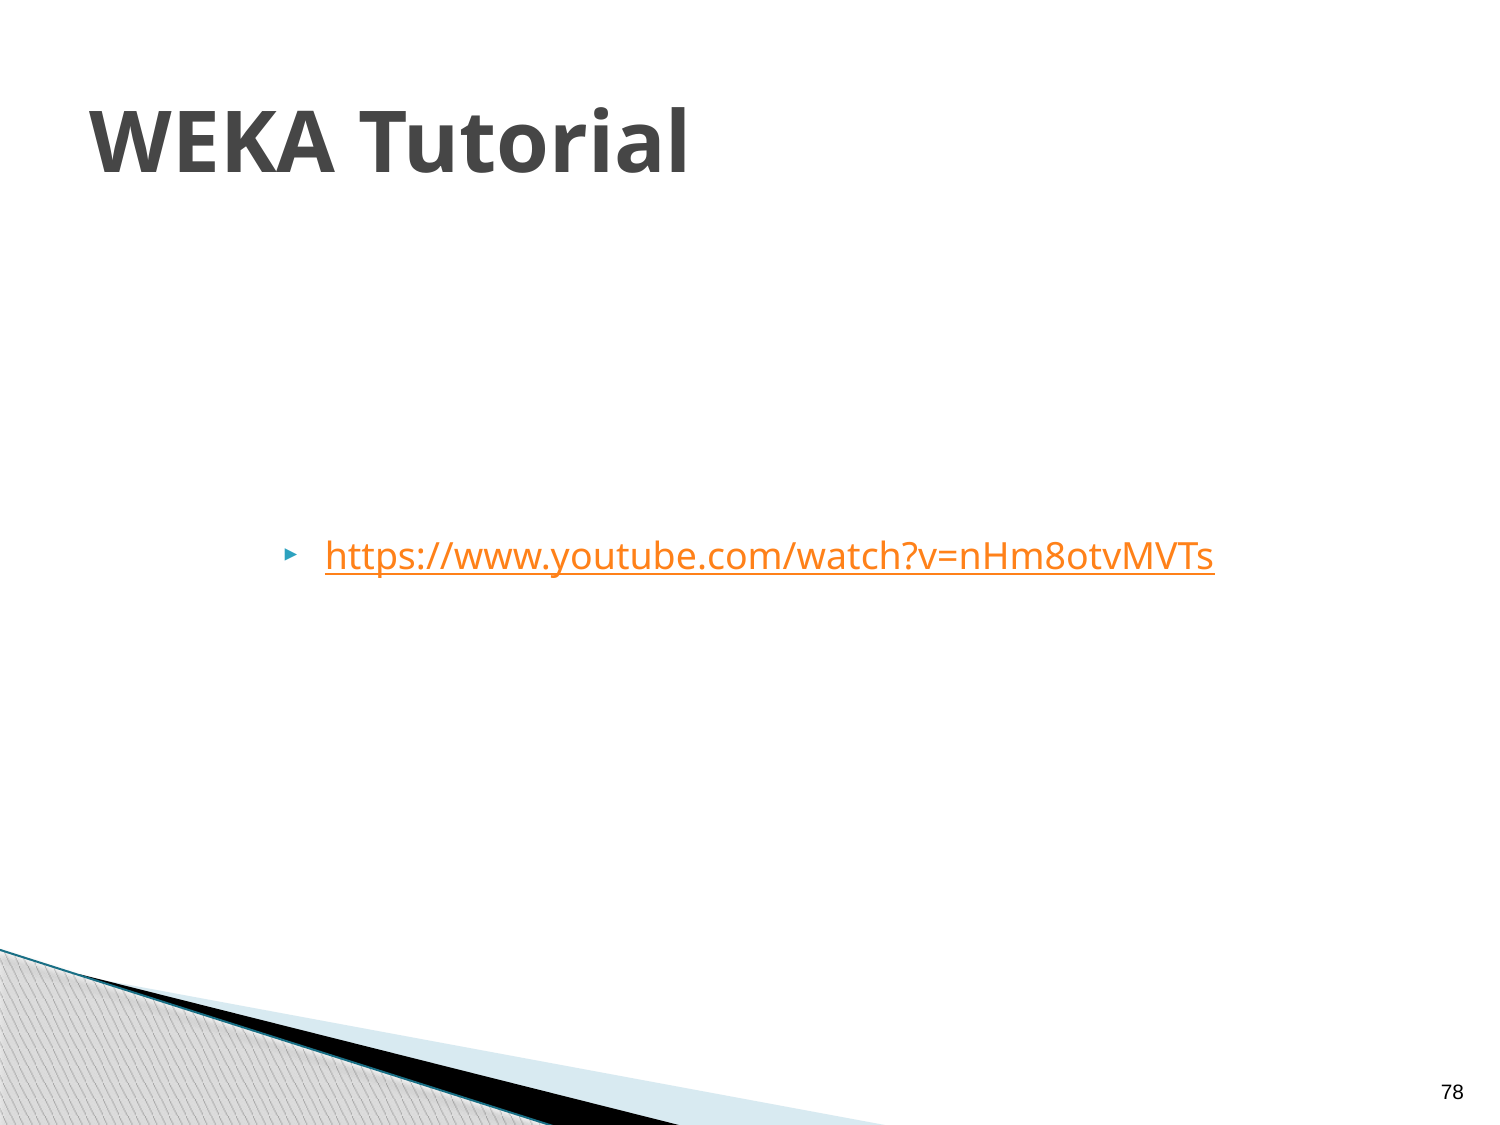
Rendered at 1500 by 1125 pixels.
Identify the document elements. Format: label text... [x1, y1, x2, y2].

list https://www.youtube.com/watch?v=nHm8otvMVTs [249, 525, 1325, 650]
title WEKA Tutorial [75, 45, 1425, 233]
slide_number 78 [1418, 1051, 1479, 1112]
